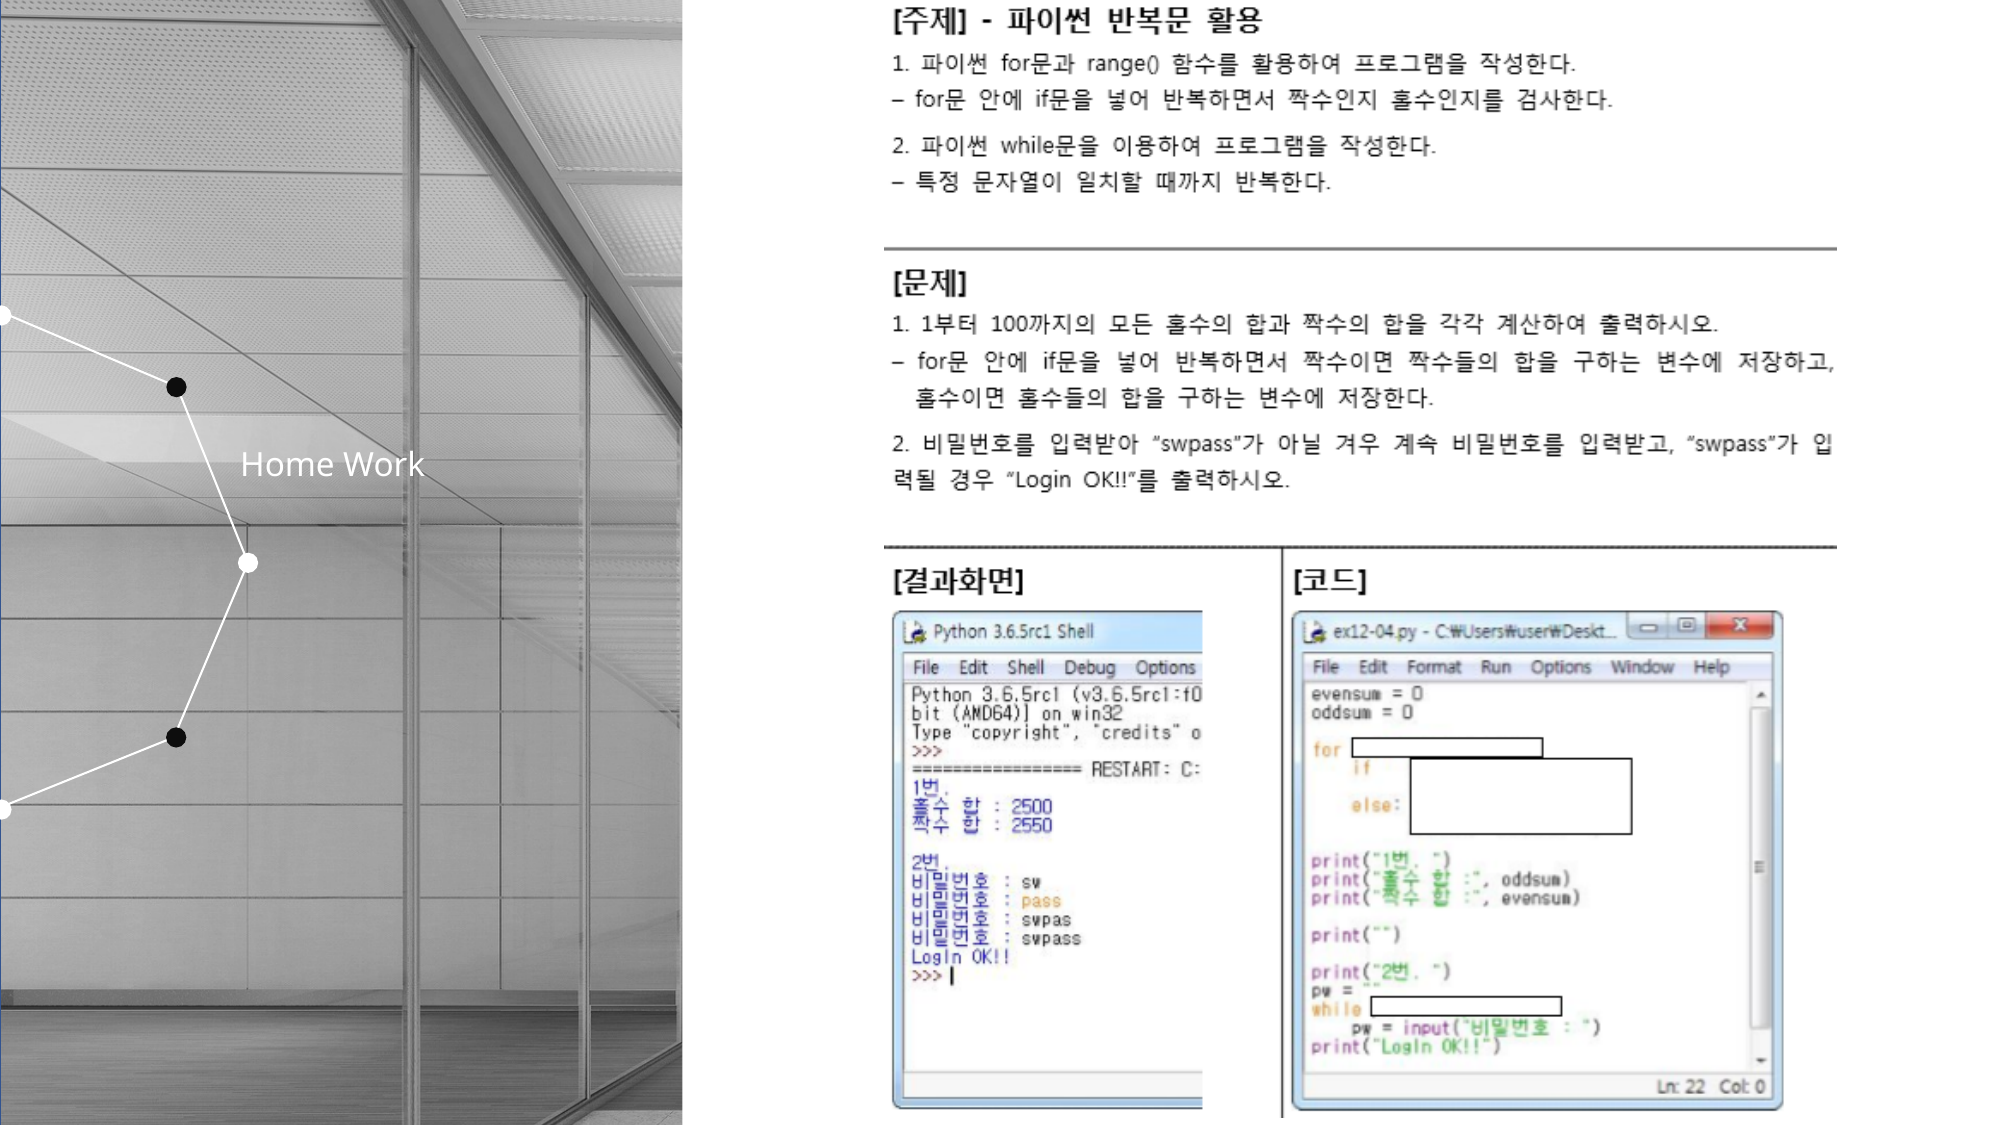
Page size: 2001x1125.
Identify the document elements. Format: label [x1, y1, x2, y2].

picture [1, 0, 1999, 1125]
text_box [0, 306, 258, 819]
